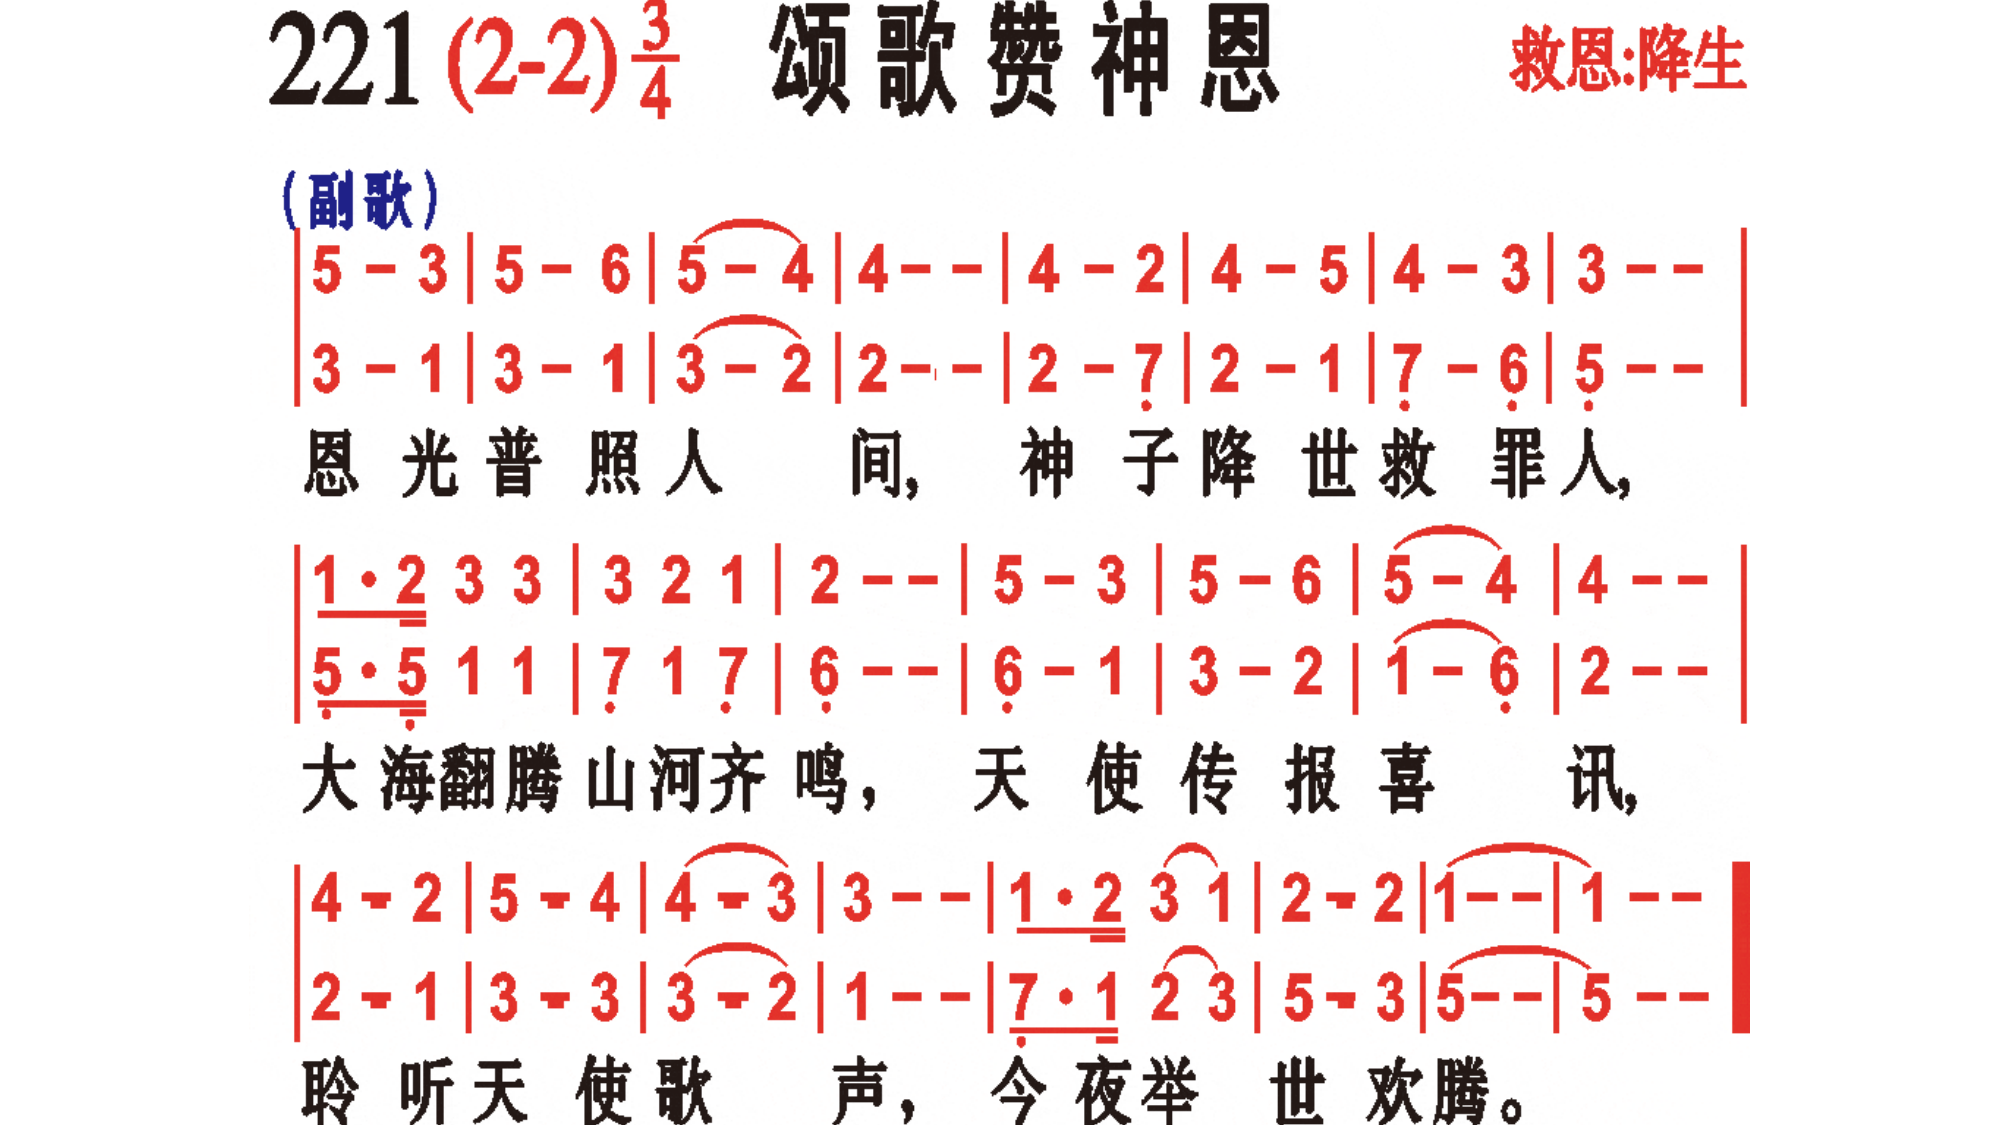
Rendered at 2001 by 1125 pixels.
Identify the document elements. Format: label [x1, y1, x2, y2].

picture [249, 0, 1750, 1125]
